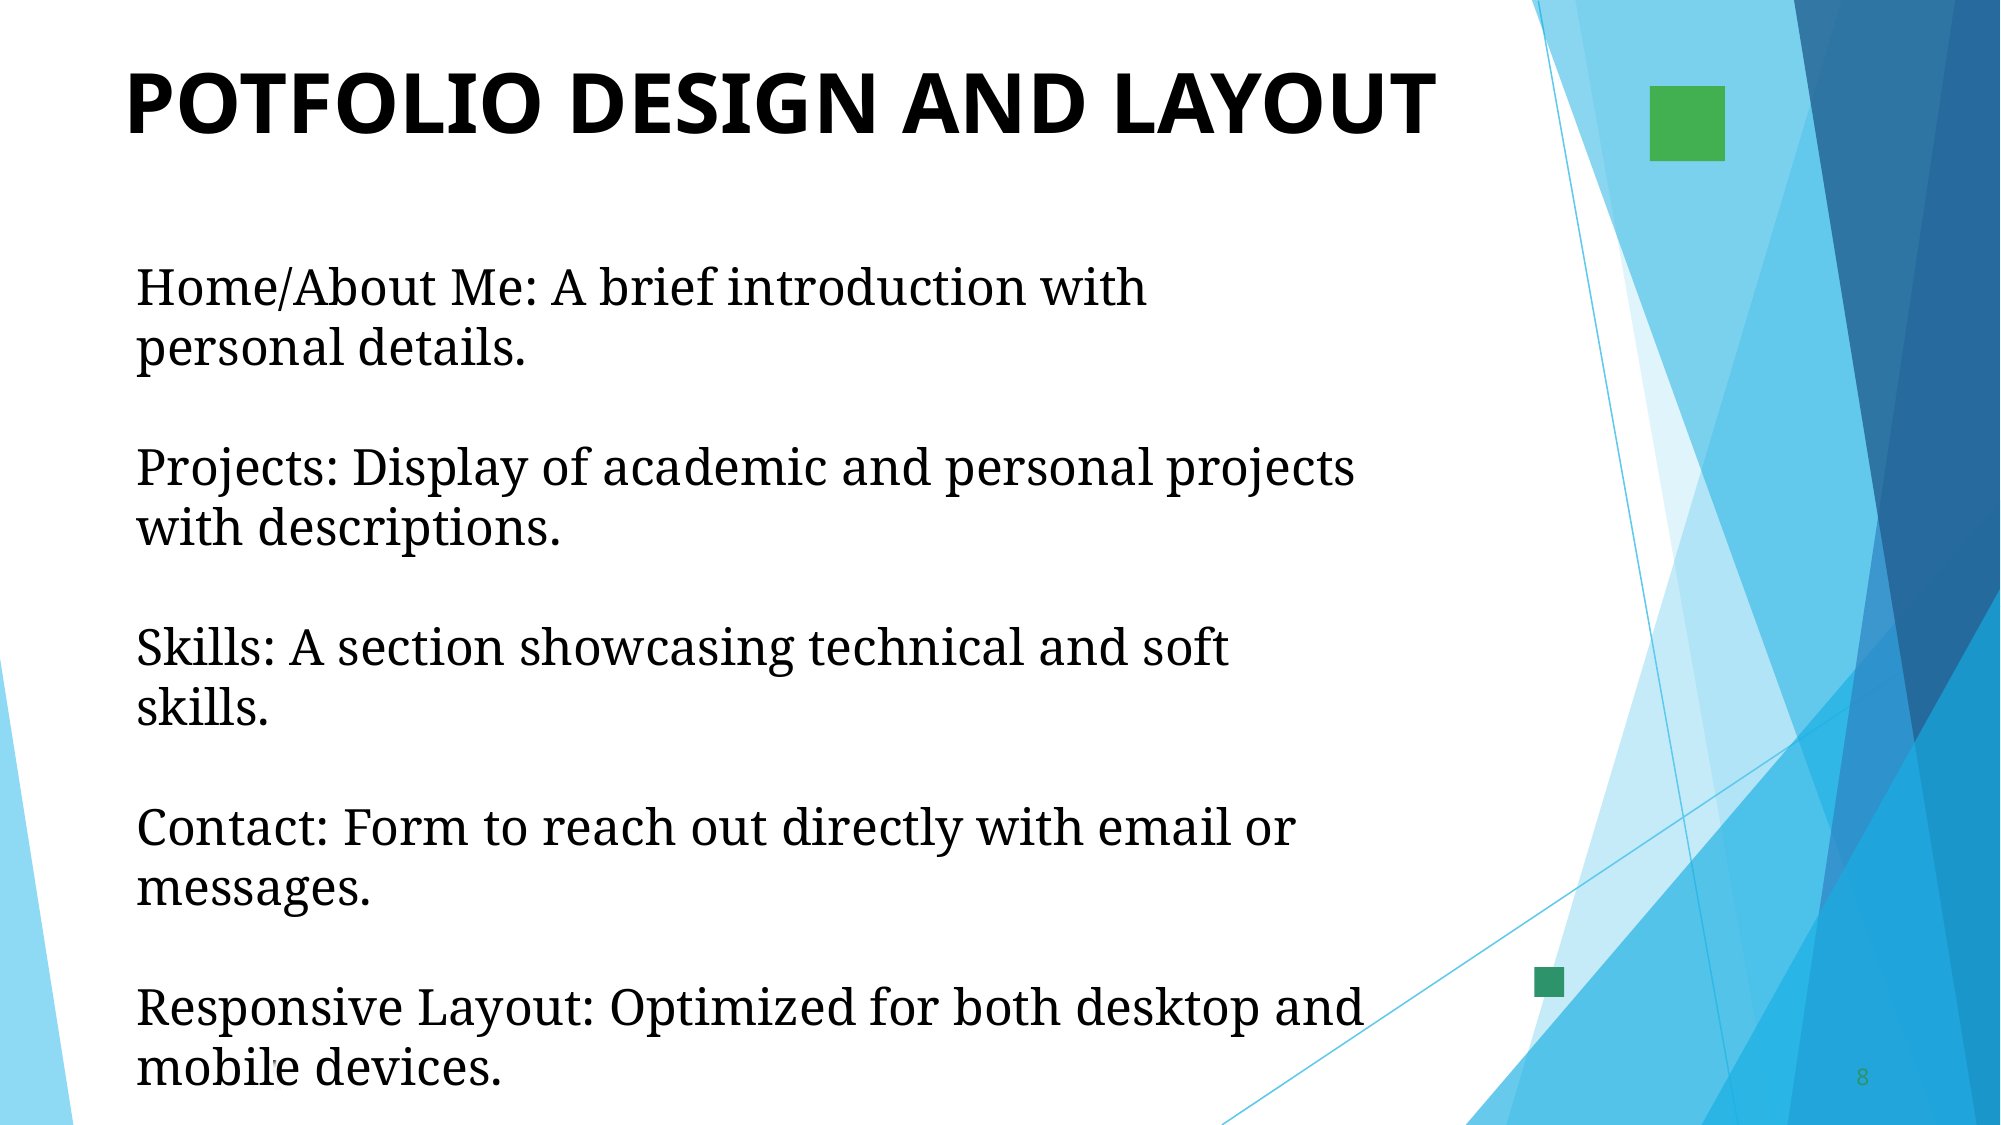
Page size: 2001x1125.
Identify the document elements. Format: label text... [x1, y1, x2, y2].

text_box Home/About Me: A brief introduction with personal details. Projects: Display of academic and personal projects with descriptions. Skills: A section showcasing technical and soft skills. Contact: Form to reach out directly with email or messages. Responsive Layout: Optimized for both desktop and mobile devices. [121, 240, 1382, 1125]
text_box ‹#› [1849, 1061, 1888, 1095]
text_box POTFOLIO DESIGN AND LAYOUT [121, 47, 1564, 150]
text_box [1649, 86, 1725, 162]
picture [273, 1060, 287, 1091]
text_box [1534, 967, 1565, 997]
